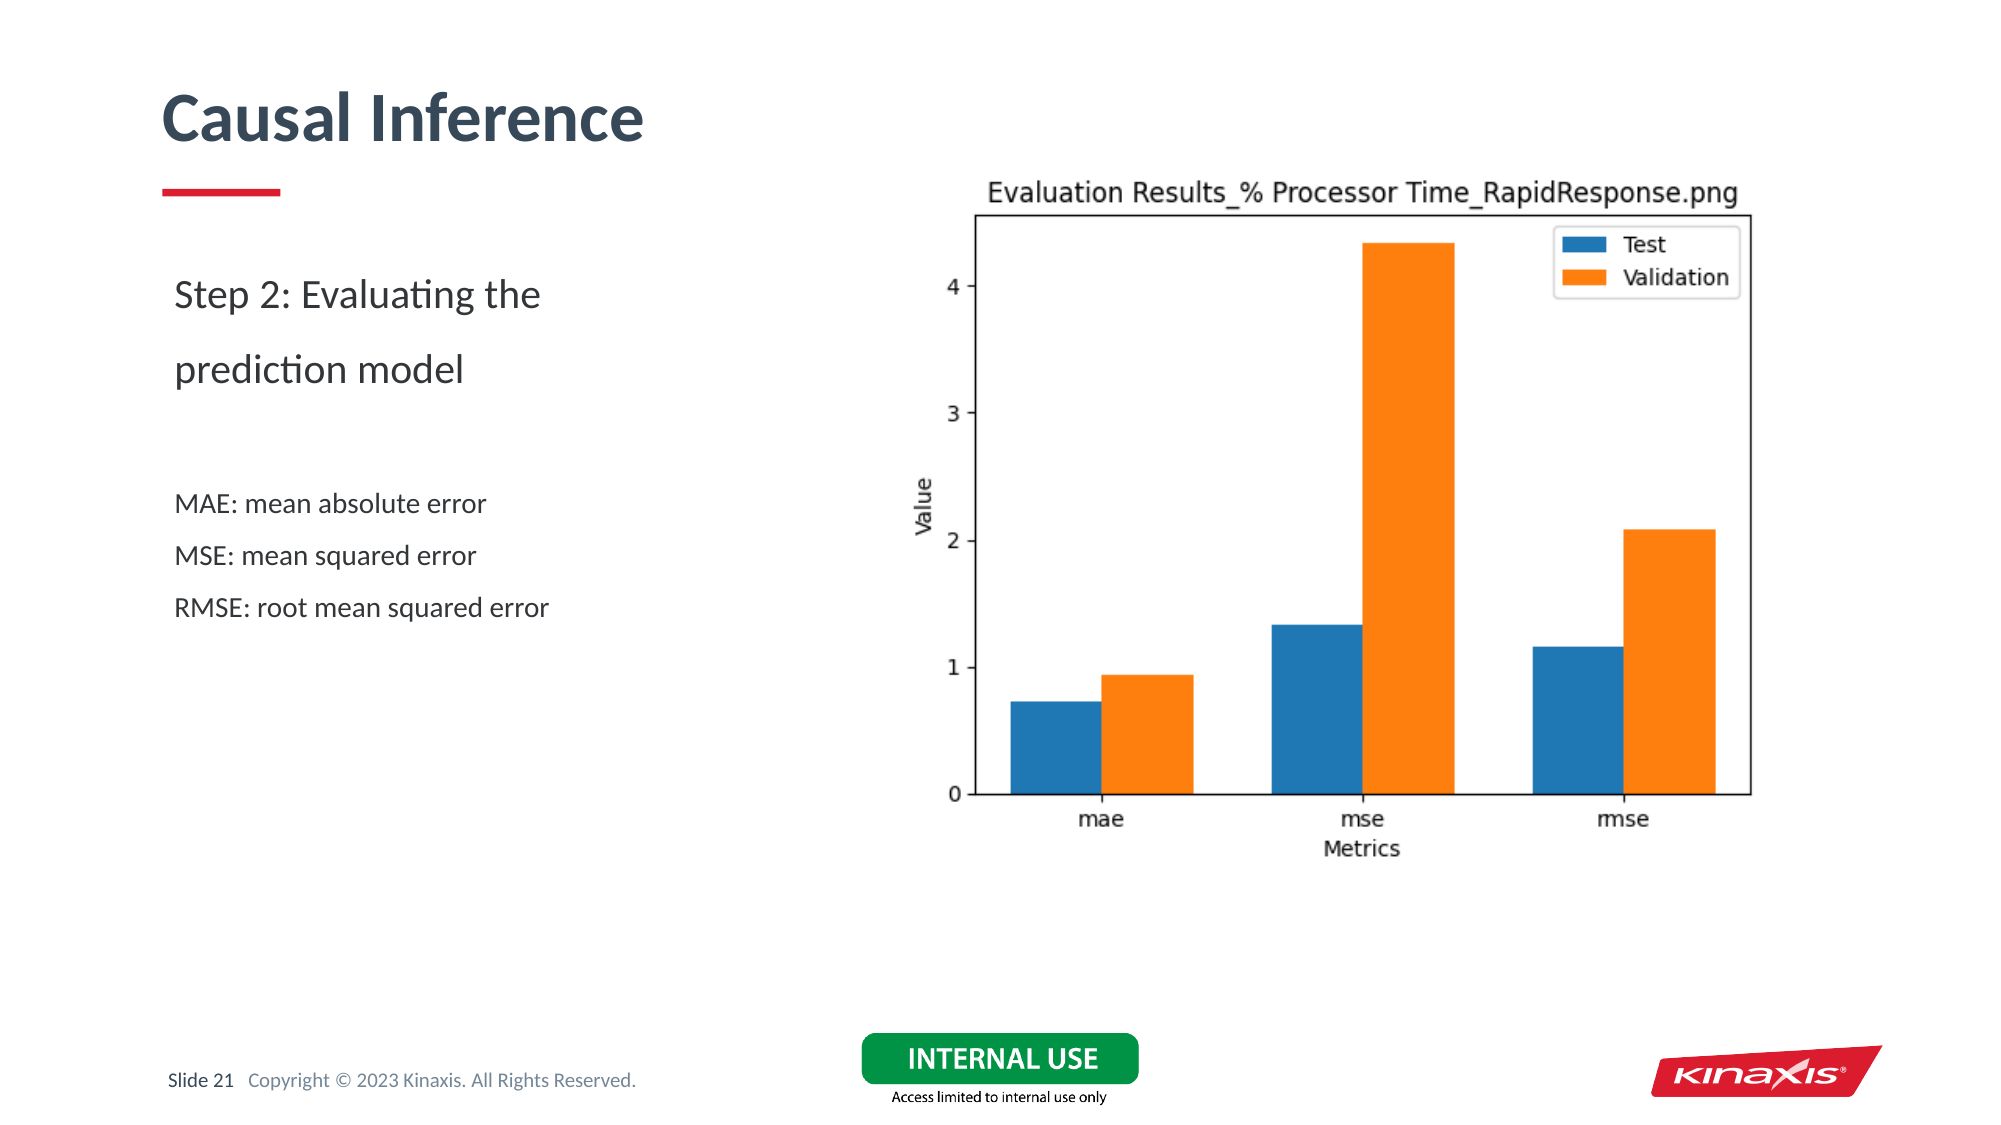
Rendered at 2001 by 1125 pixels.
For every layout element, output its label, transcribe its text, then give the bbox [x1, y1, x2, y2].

title Causal Inference [162, 62, 1838, 158]
picture [1651, 1045, 1883, 1097]
picture [899, 165, 1766, 877]
picture [861, 1033, 1139, 1106]
text_box Step 2: Evaluating the prediction model MAE: mean absolute error MSE: mean squared error RMSE: root mean squared error [159, 234, 738, 632]
